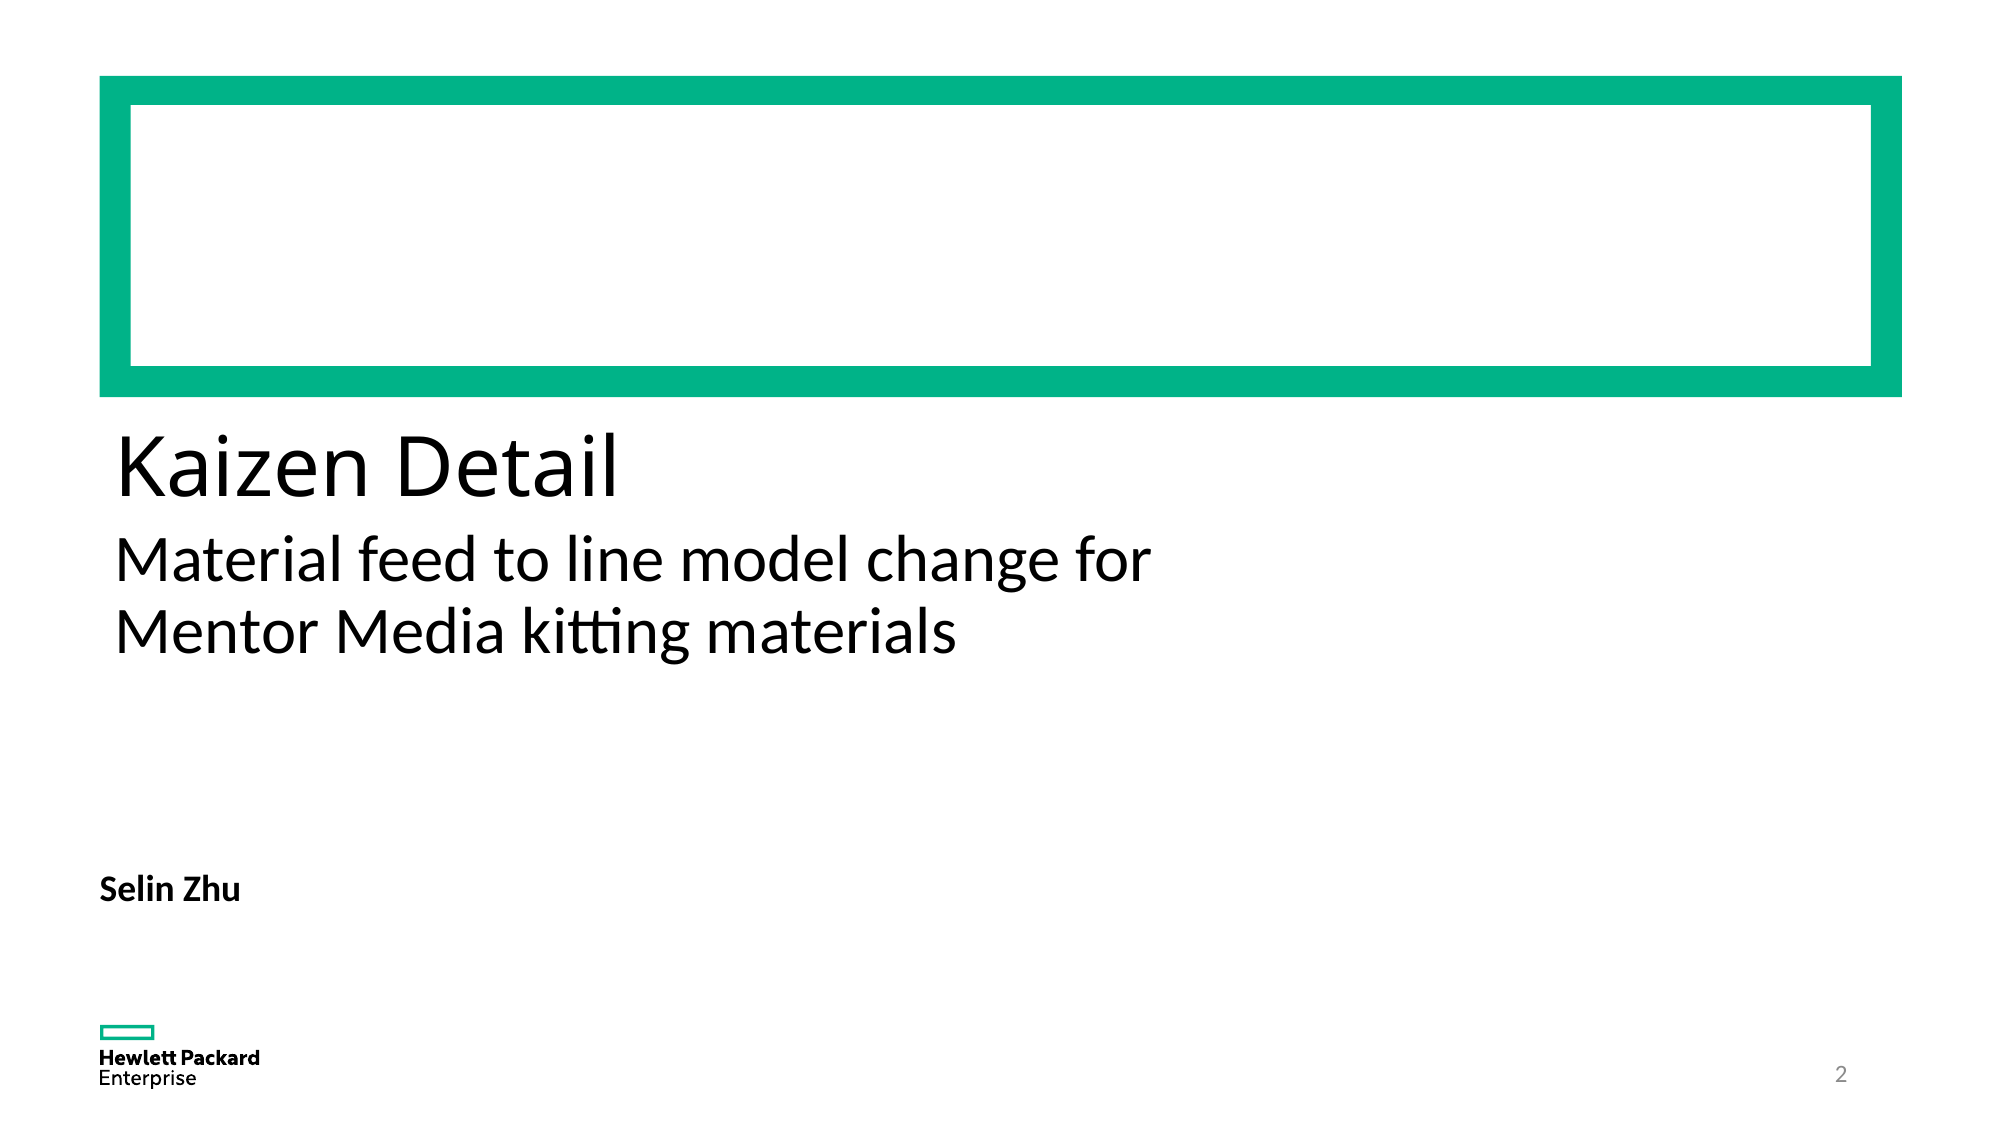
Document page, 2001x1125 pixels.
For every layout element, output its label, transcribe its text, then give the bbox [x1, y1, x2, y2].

slide_number 2 [1412, 1042, 1863, 1103]
title Kaizen Detail [99, 421, 1450, 517]
list Material feed to line model change for Mentor Media kitting materials [99, 516, 1336, 605]
text_box Selin Zhu [99, 869, 1104, 1012]
